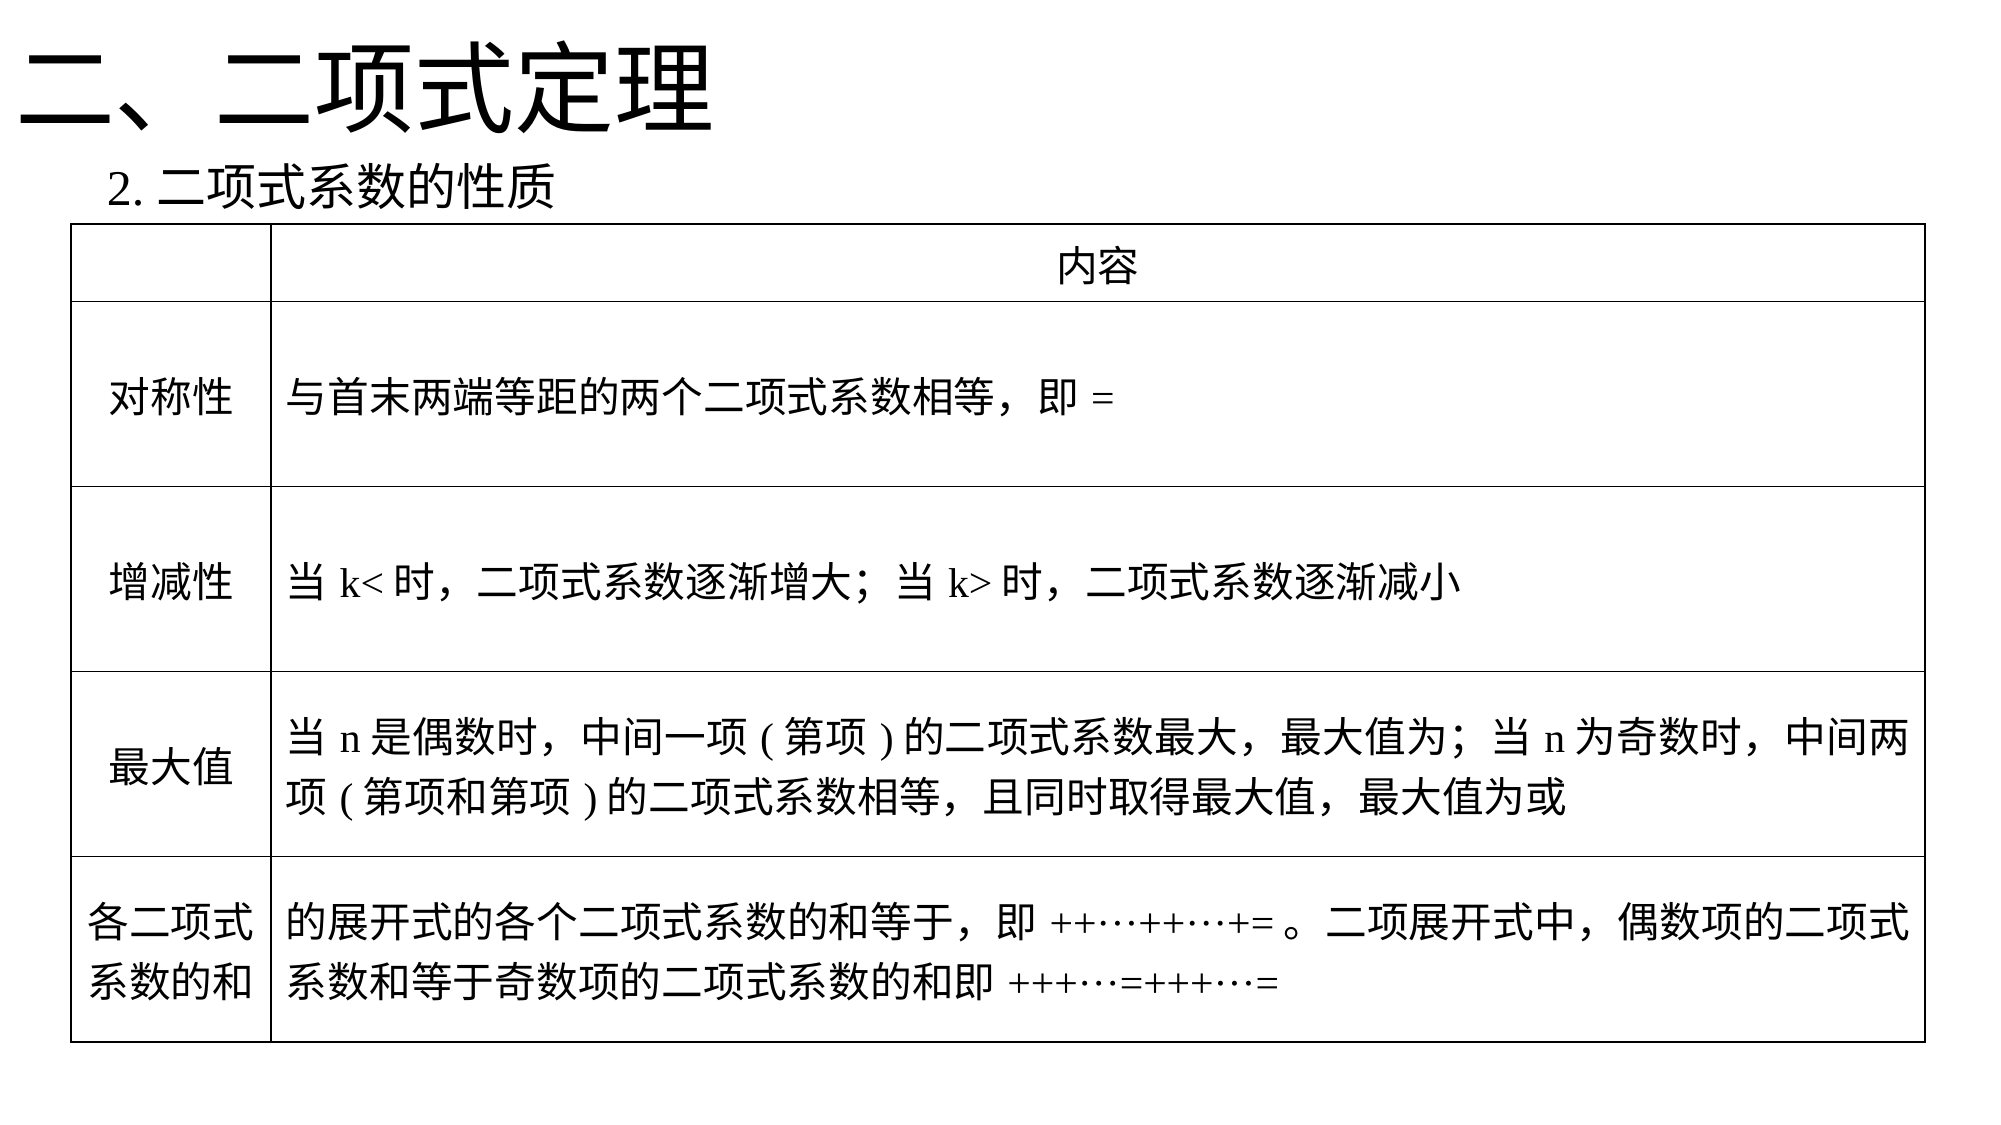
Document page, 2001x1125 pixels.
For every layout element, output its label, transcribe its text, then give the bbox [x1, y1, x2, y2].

subtitle 2.二项式系数的性质 [91, 154, 1776, 223]
text_box 二、二项式定理 [0, 31, 1527, 155]
